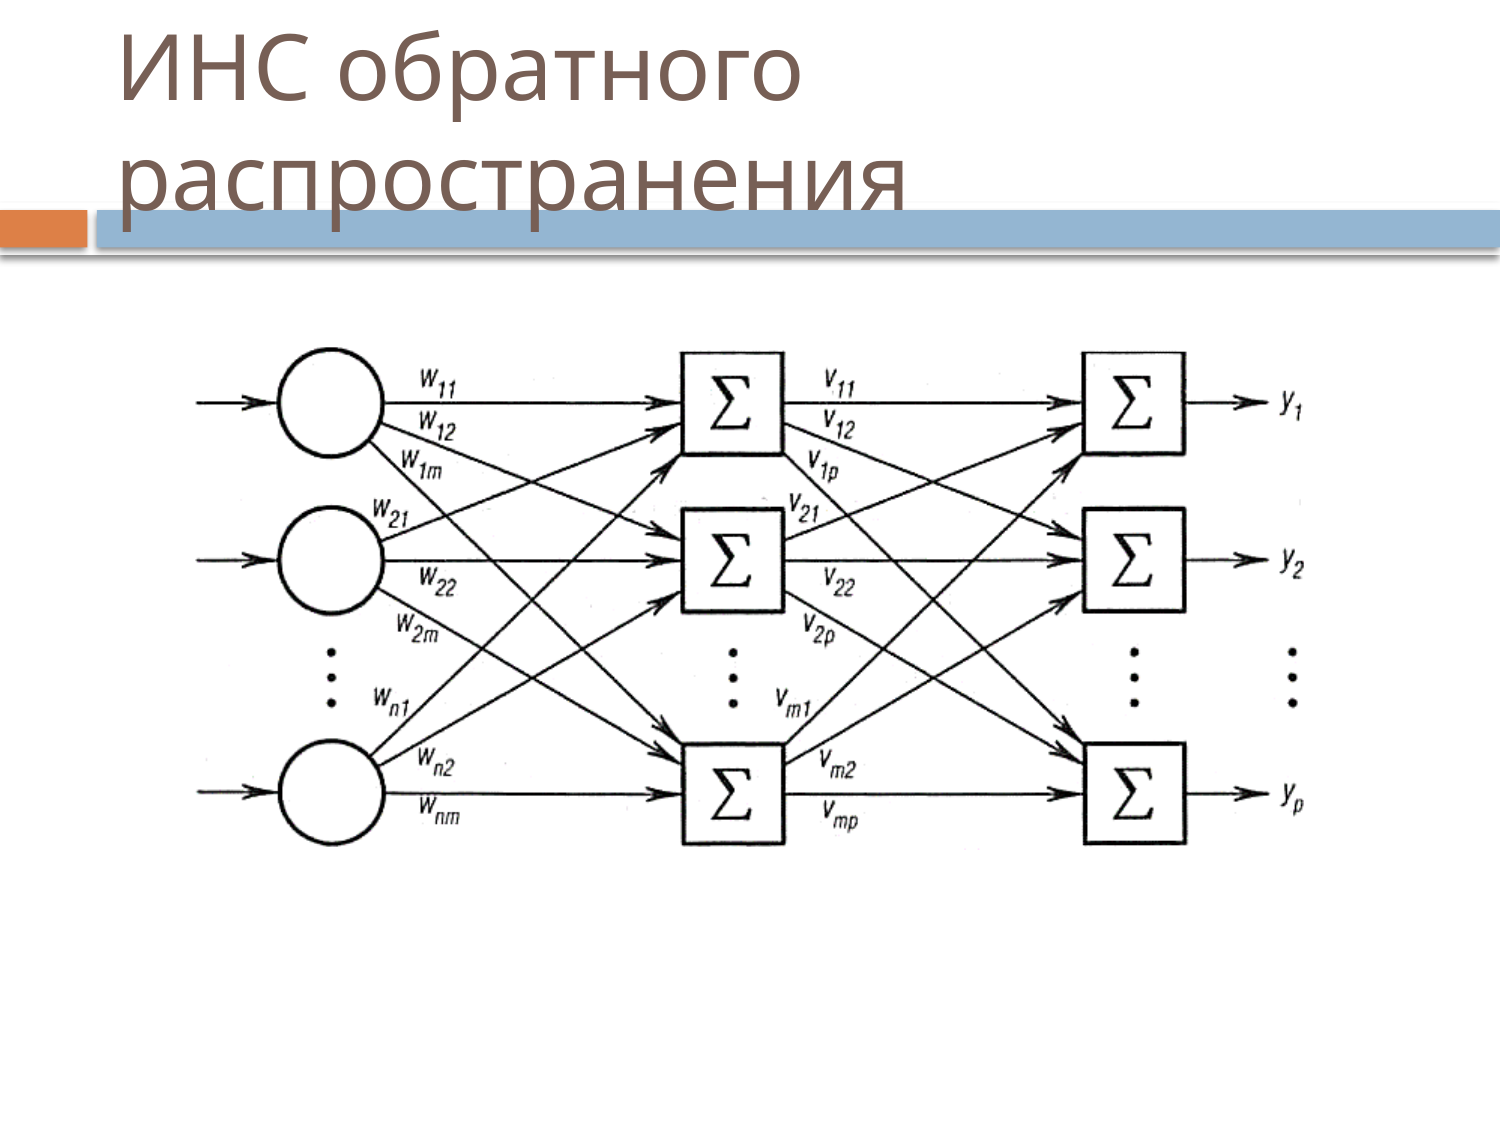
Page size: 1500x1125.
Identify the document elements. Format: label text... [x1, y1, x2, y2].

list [194, 343, 1307, 850]
title ИНС обратного распространения [100, 37, 1438, 200]
